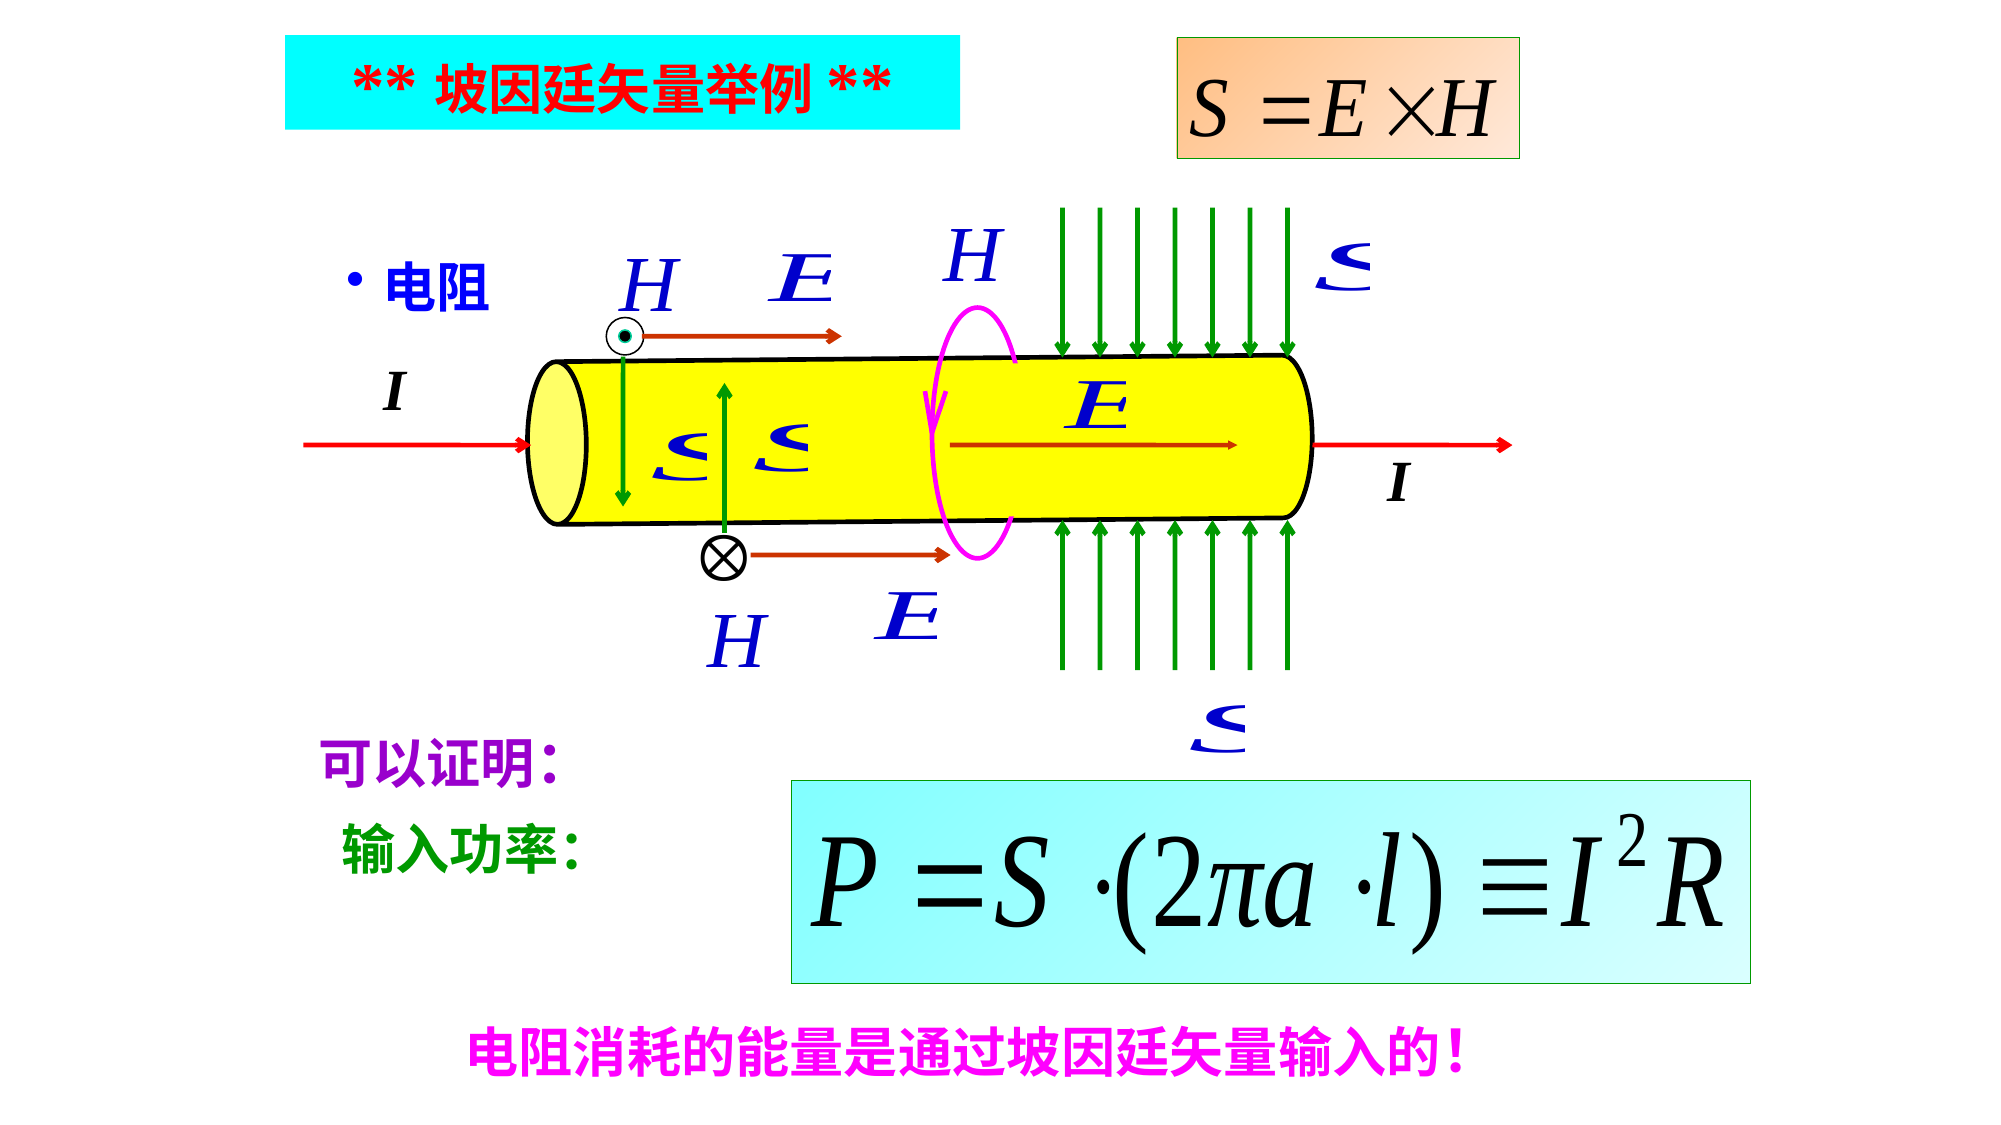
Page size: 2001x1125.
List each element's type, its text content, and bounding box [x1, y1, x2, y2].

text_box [790, 779, 1751, 984]
text_box 电阻消耗的能量是通过坡因廷矢量输入的！ [449, 1006, 1650, 1092]
text_box [615, 364, 631, 507]
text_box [924, 187, 1101, 559]
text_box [681, 508, 768, 602]
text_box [949, 344, 1238, 446]
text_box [738, 388, 808, 485]
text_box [860, 556, 937, 648]
text_box **坡因廷矢量举例** [285, 35, 961, 130]
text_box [605, 328, 644, 356]
text_box [717, 382, 732, 506]
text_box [693, 574, 774, 676]
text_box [605, 218, 686, 320]
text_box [754, 218, 831, 310]
text_box 输入功率： [326, 807, 705, 888]
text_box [1062, 207, 1370, 358]
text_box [636, 397, 707, 495]
text_box 可以证明： [303, 717, 729, 803]
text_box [1062, 519, 1288, 767]
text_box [528, 361, 587, 524]
text_box [648, 328, 842, 344]
text_box [527, 361, 683, 525]
text_box [1104, 366, 1313, 518]
text_box [624, 358, 919, 523]
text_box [1176, 37, 1520, 159]
text_box 电阻 [331, 246, 600, 326]
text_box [1312, 435, 1513, 521]
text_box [303, 344, 532, 446]
